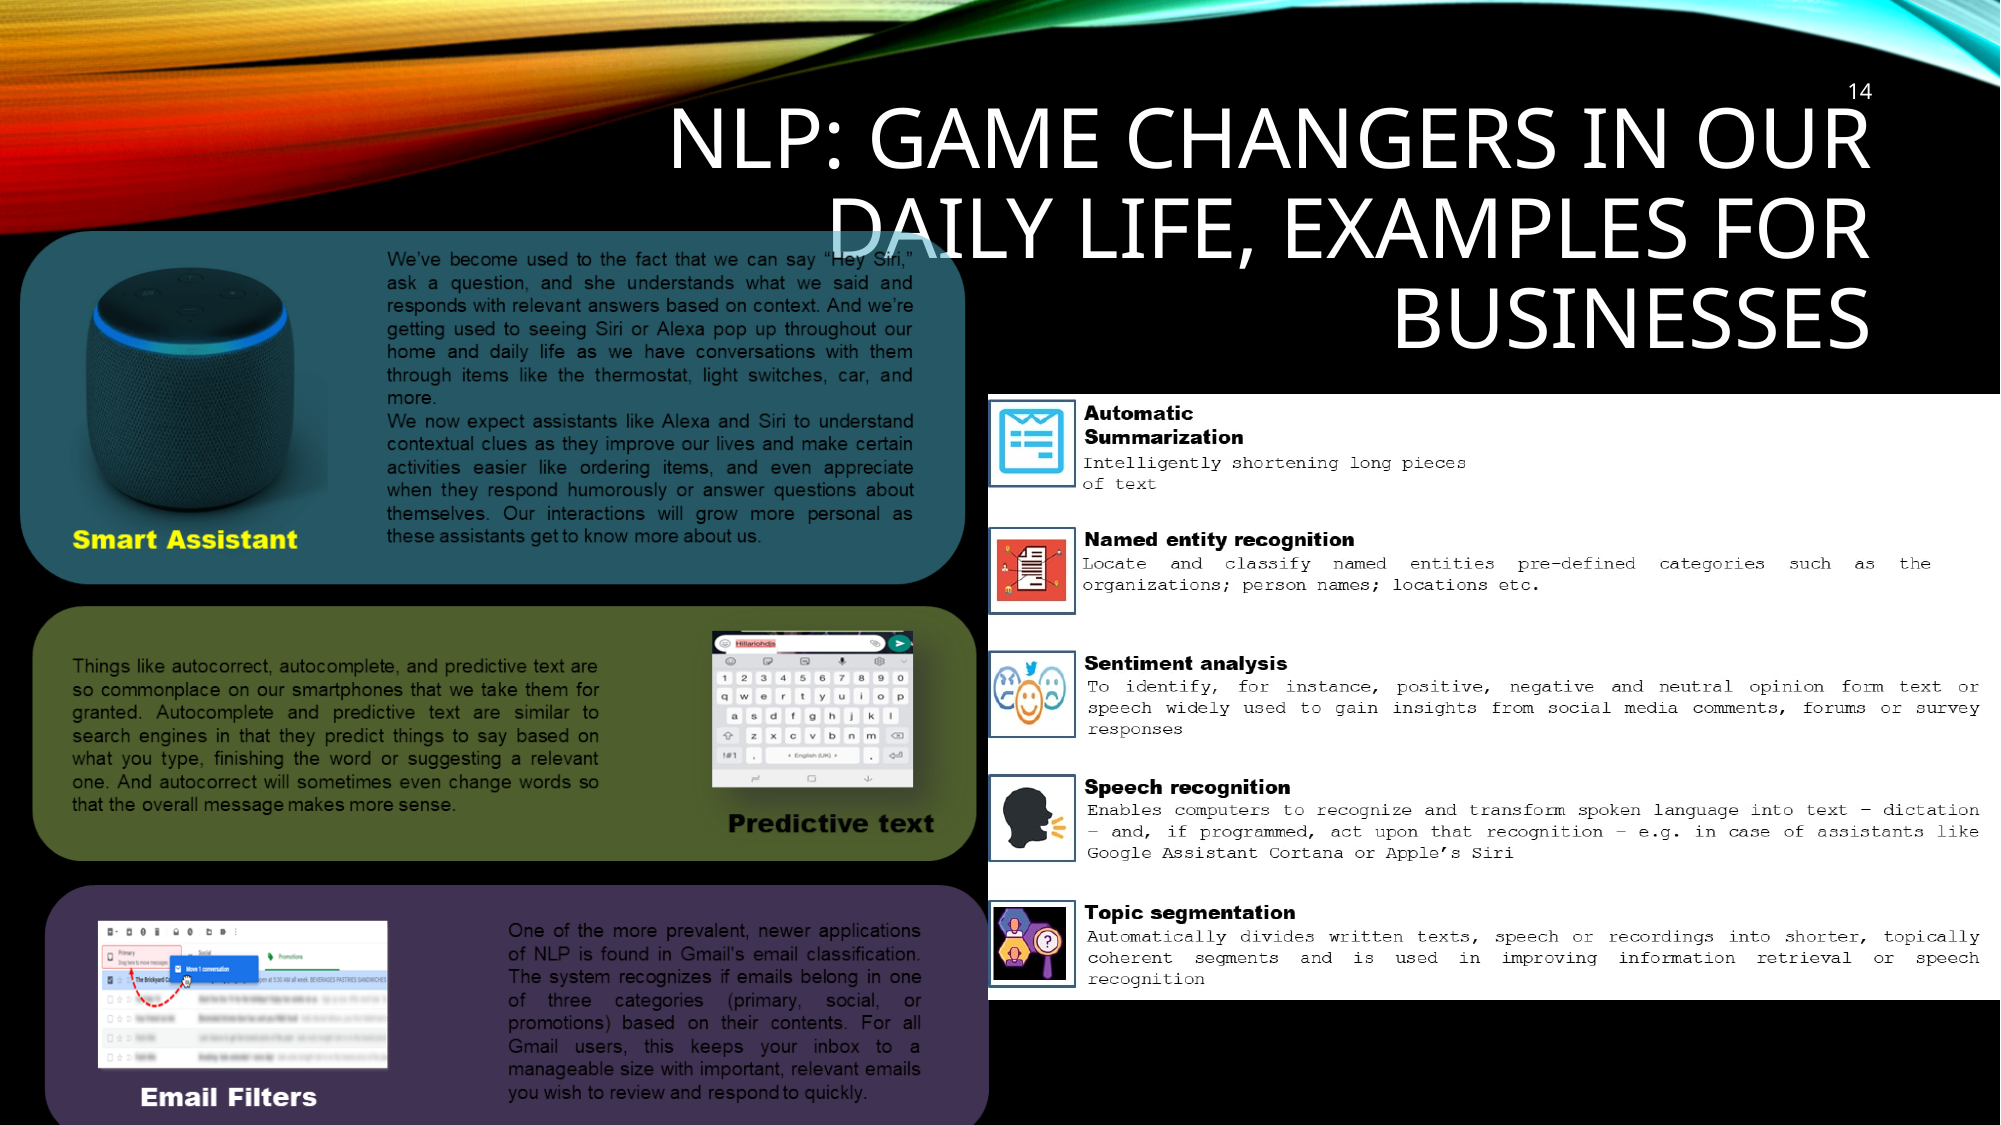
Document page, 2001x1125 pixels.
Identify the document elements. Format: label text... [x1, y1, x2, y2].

title NLP: Game changers in our daily life, examples for Businesses [474, 125, 1888, 338]
picture [0, 0, 2000, 1125]
slide_number 14 [1437, 62, 1888, 123]
